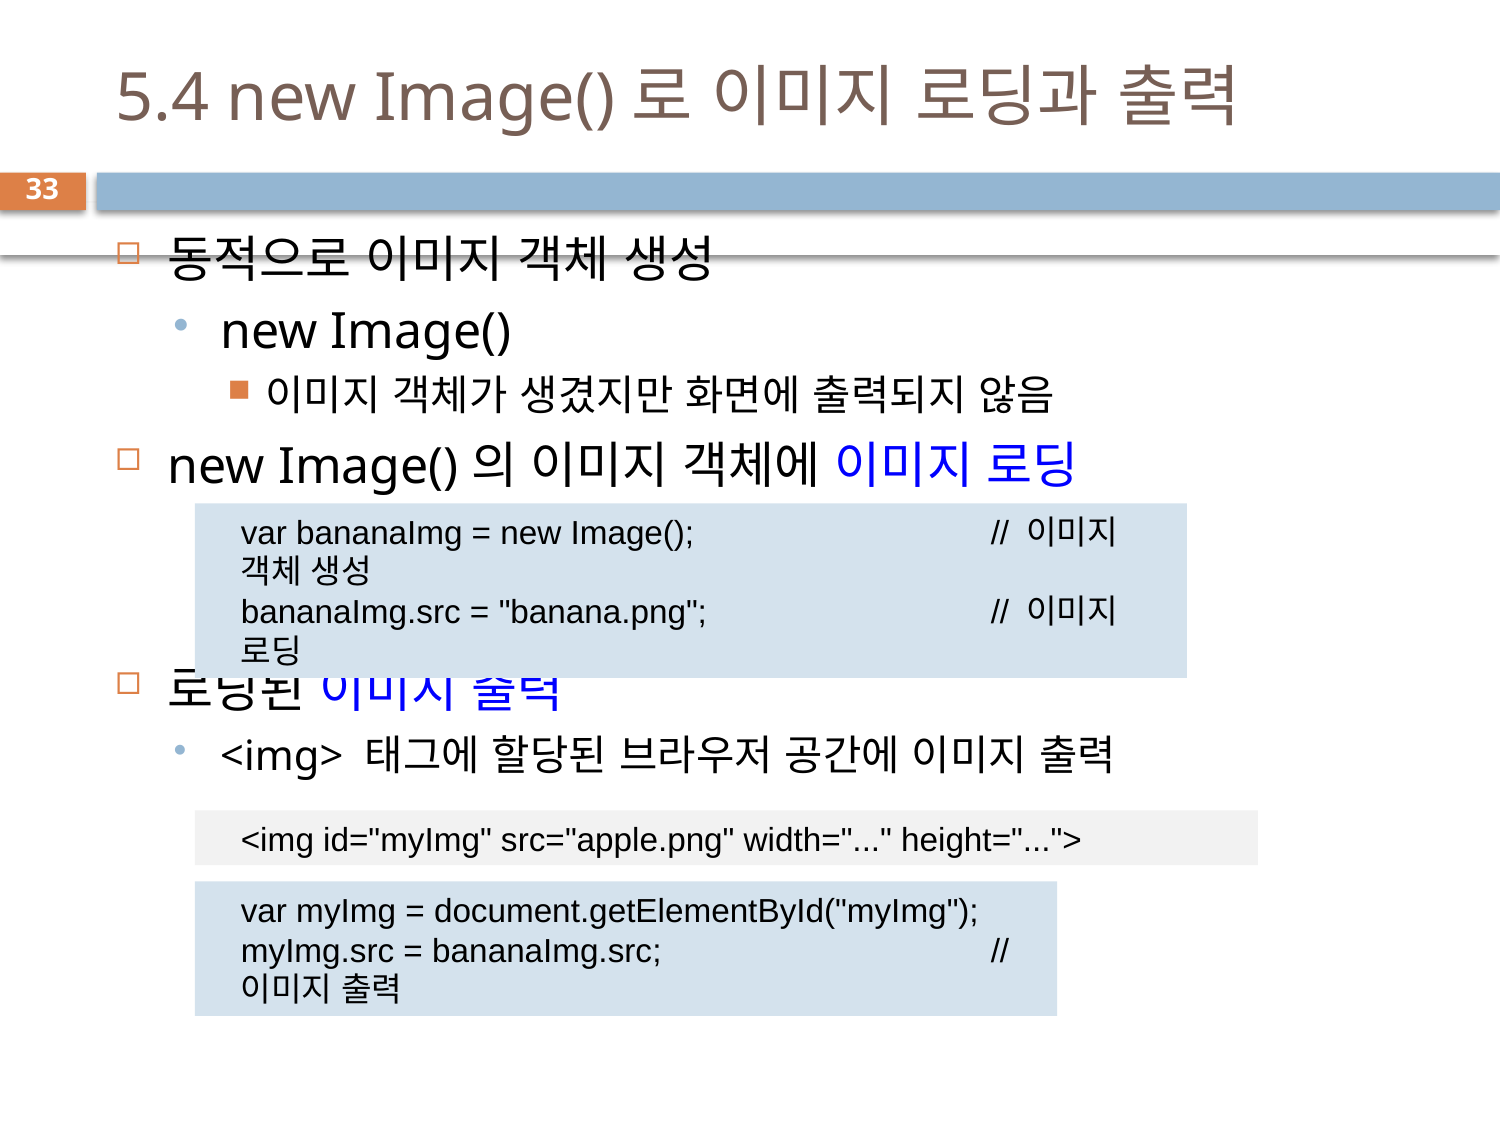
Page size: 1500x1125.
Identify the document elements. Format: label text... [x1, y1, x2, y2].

text_box <img id="myImg" src="apple.png" width="..." height="..."> [194, 810, 1258, 866]
title 5.4 new Image()로 이미지 로딩과 출력 [100, 37, 1438, 149]
slide_number 33 [0, 170, 87, 211]
list 동적으로 이미지 객체 생성 new Image() 이미지 객체가 생겼지만 화면에 출력되지 않음 new Image()의 이미지 객체에 이미지 로딩 로딩된 이미지 출력 <img> 태그에 할당된 브라우저 공간에 이미지 출력 [100, 219, 1438, 1047]
text_box var bananaImg = new Image(); // 이미지 객체 생성 bananaImg.src = "banana.png"; // 이미지 로딩 [194, 503, 1187, 678]
text_box var myImg = document.getElementById("myImg"); myImg.src = bananaImg.src; // 이미지 출력 [194, 881, 1058, 1016]
